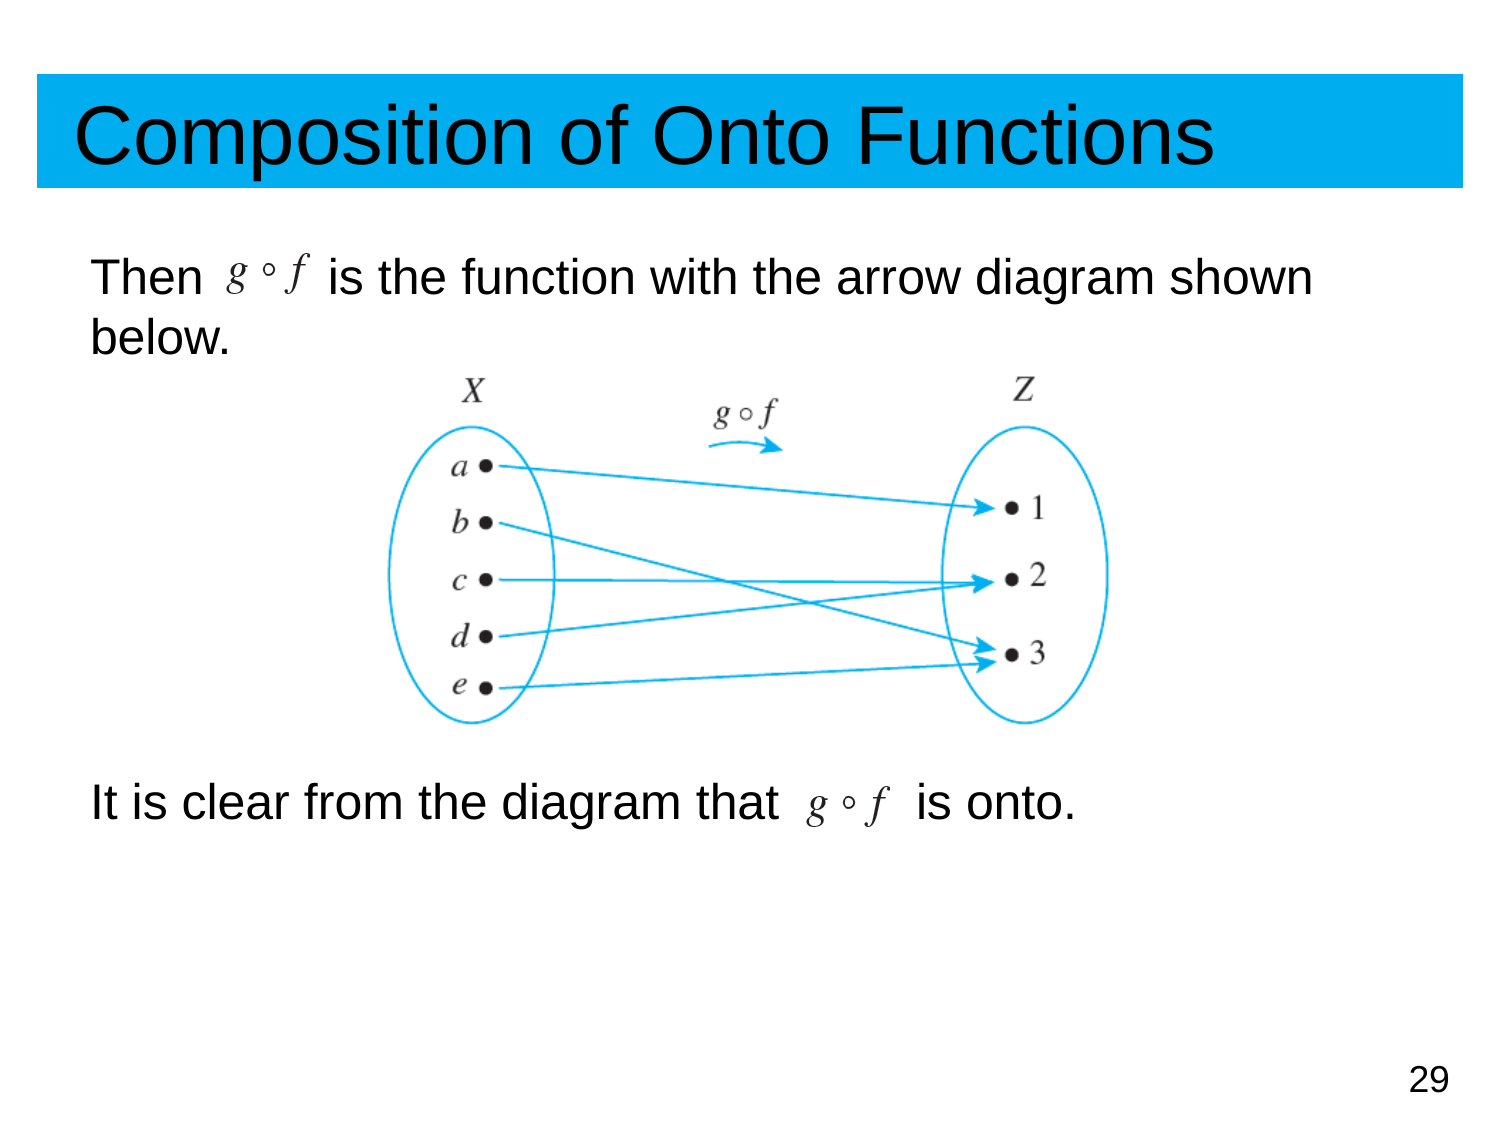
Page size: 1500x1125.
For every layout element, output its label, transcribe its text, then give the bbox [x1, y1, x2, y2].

picture [799, 774, 891, 834]
picture [220, 241, 311, 301]
title Composition of Onto Functions [58, 37, 1408, 225]
list is onto. [75, 762, 1425, 838]
list is the function with the arrow diagram shown below. [75, 237, 1425, 363]
picture [379, 374, 1121, 731]
